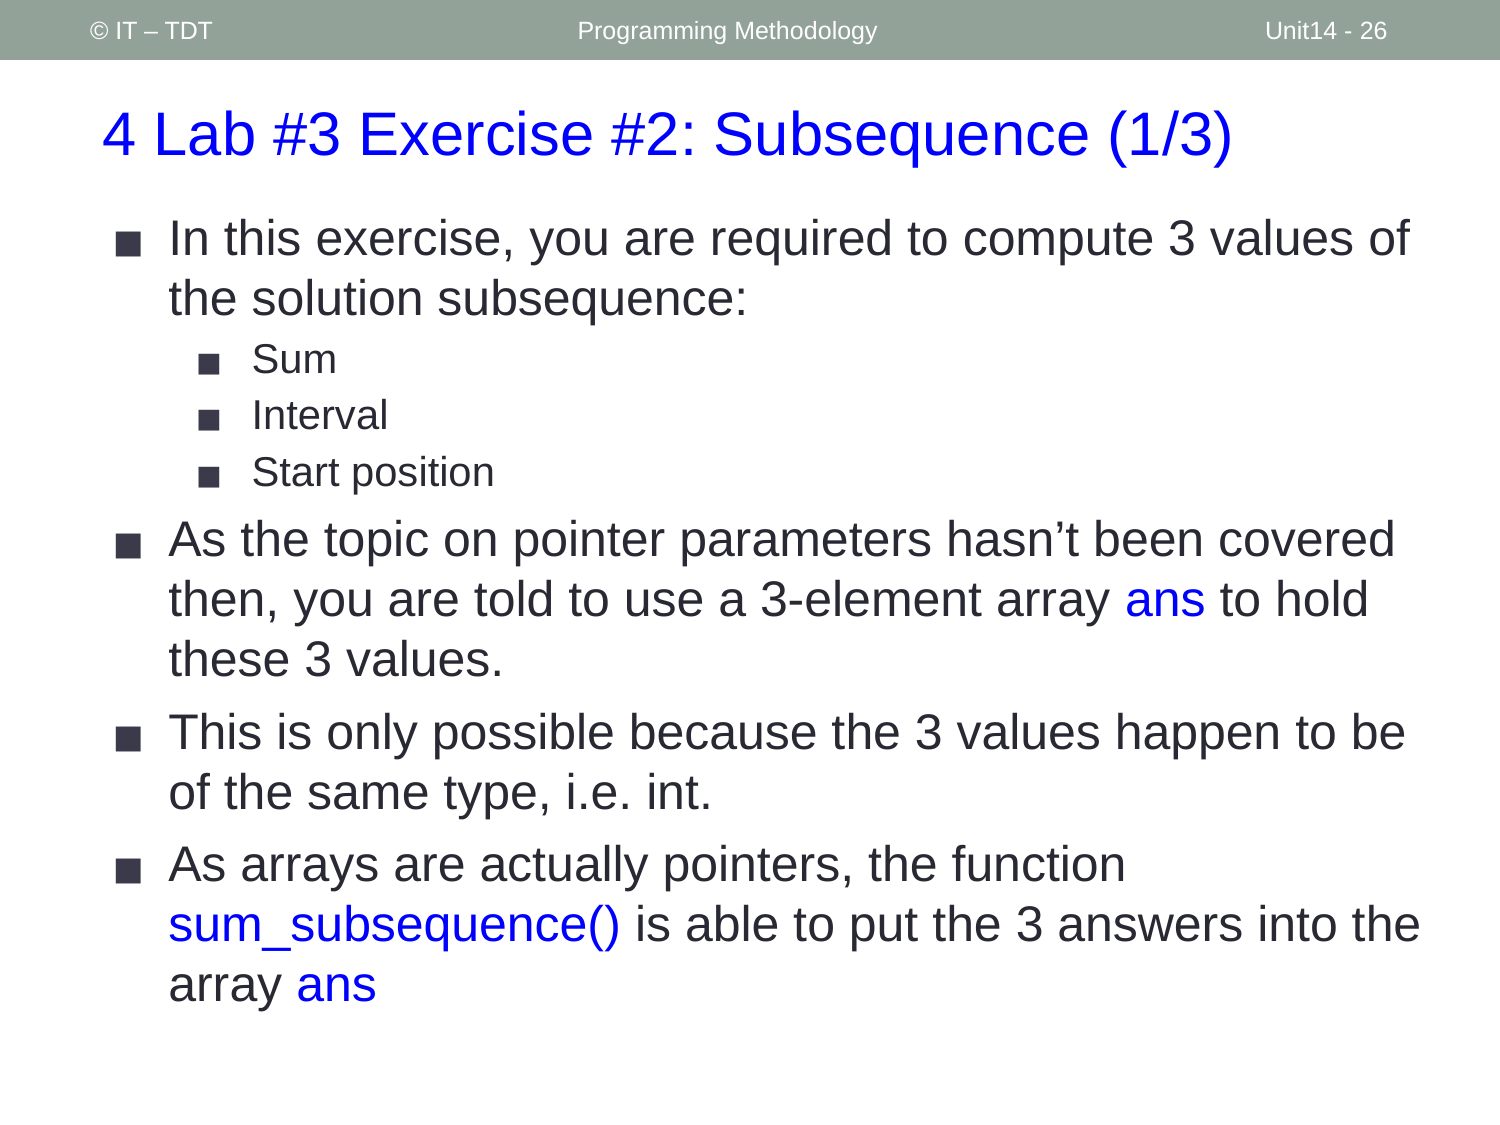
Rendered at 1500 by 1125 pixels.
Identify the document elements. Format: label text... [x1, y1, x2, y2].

slide_number © IT – TDT [75, 3, 550, 57]
title 4 Lab #3 Exercise #2: Subsequence (1/3) [87, 62, 1463, 200]
slide_number Unit14 - ‹#› [1250, 3, 1425, 57]
list In this exercise, you are required to compute 3 values of the solution subsequence: Sum Interval Start position As the topic on pointer parameters hasn’t been covered then, you are told to use a 3-element array ans to hold these 3 values. This is only possible because the 3 values happen to be of the same type, i.e. int. As arrays are actually pointers, the function sum_subsequence() is able to put the 3 answers into the array ans [96, 197, 1447, 1032]
footer Programming Methodology [562, 3, 1238, 57]
